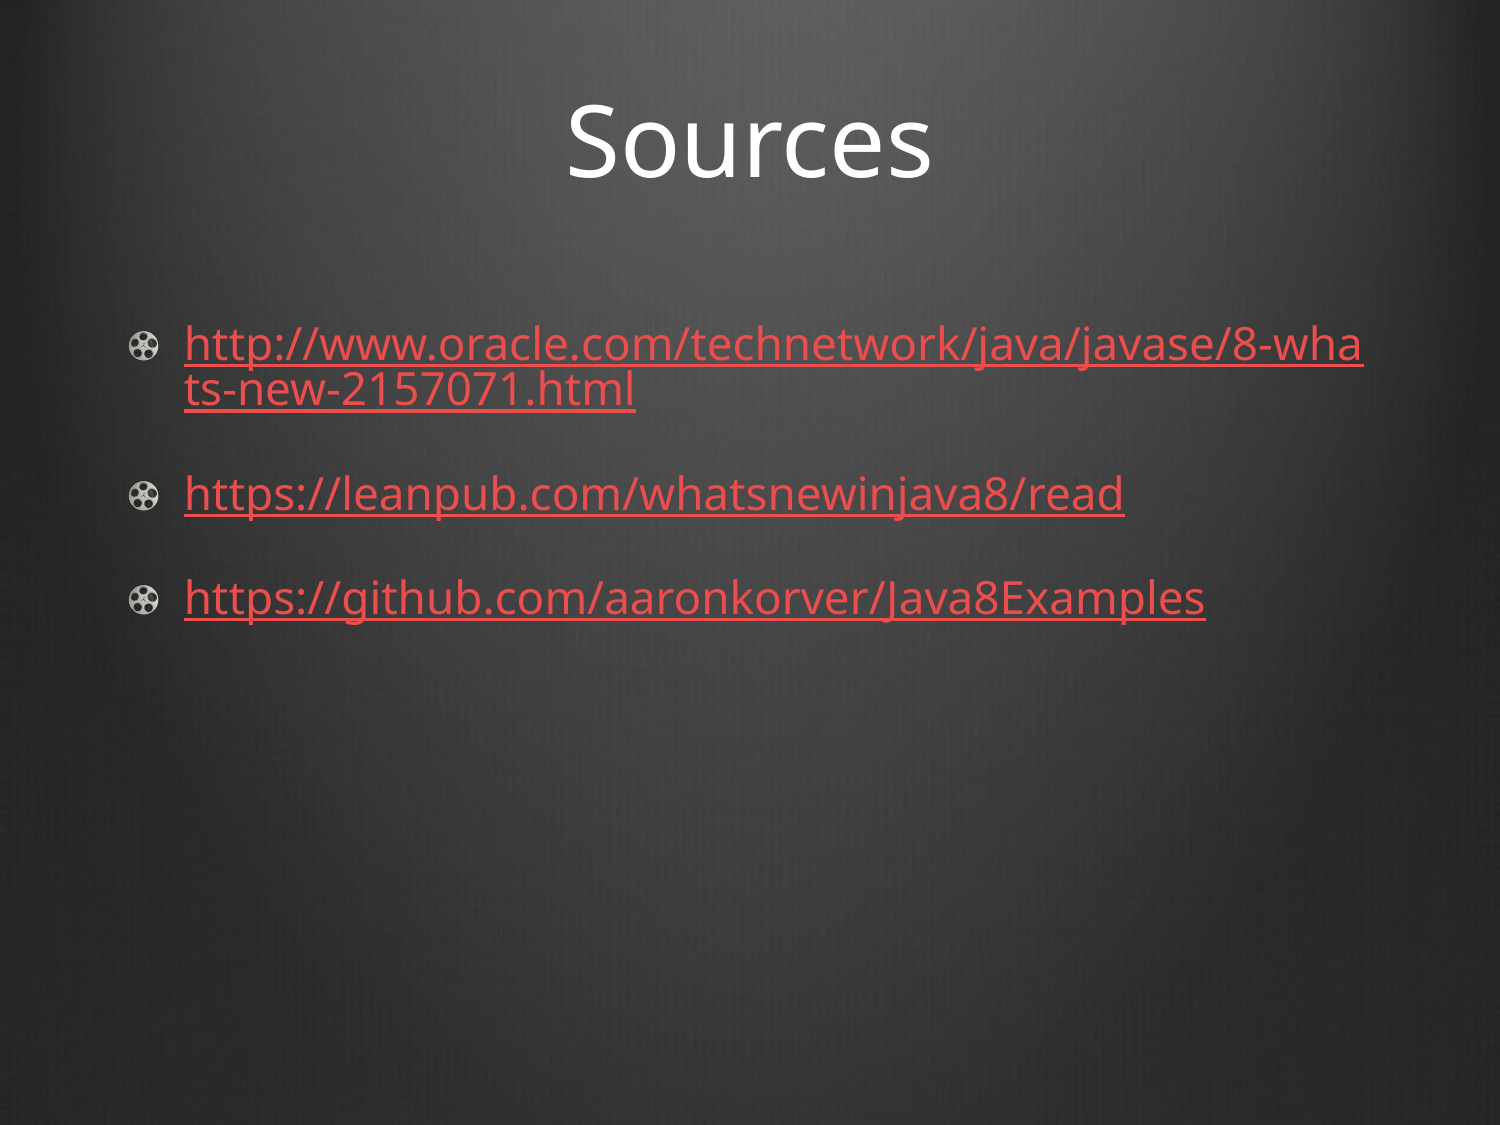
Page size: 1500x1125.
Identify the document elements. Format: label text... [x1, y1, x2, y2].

picture [127, 329, 160, 362]
picture [127, 479, 160, 512]
picture [127, 583, 160, 616]
title Sources [112, 19, 1388, 255]
list http://www.oracle.com/technetwork/java/javase/8-whats-new-2157071.html https://leanpub.com/whatsnewinjava8/read https://github.com/aaronkorver/Java8Examples [112, 306, 1388, 1005]
